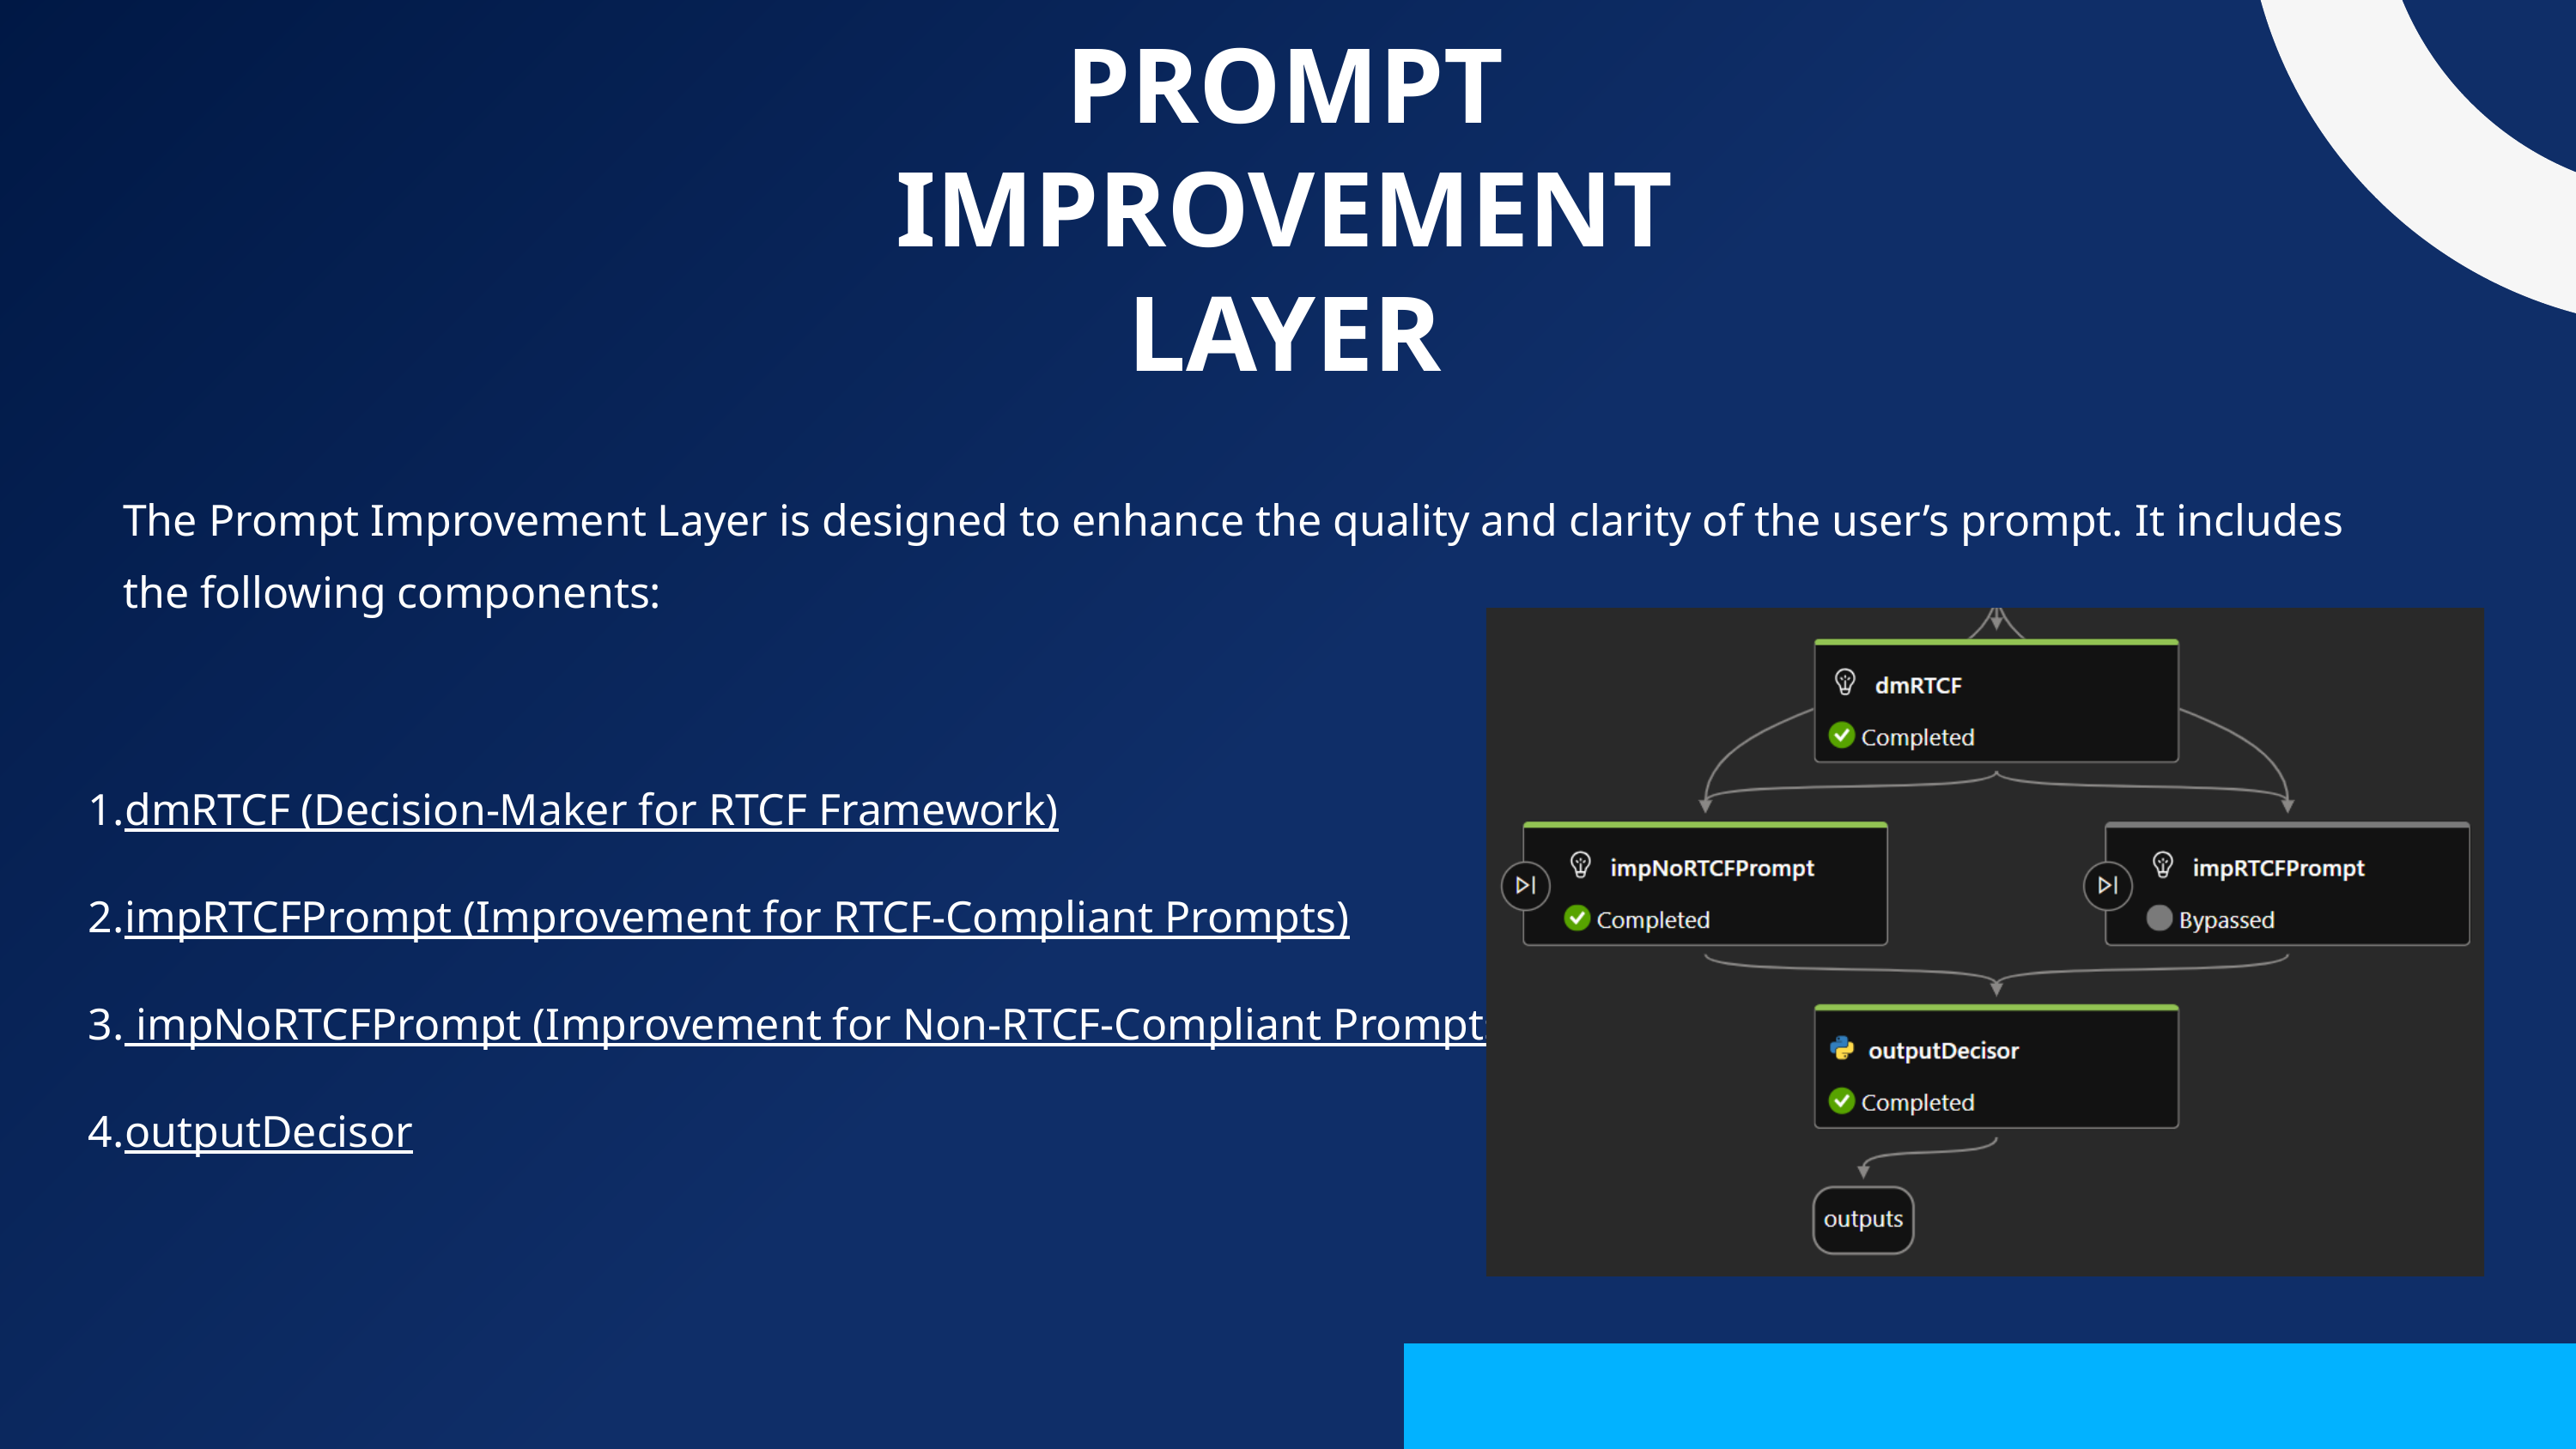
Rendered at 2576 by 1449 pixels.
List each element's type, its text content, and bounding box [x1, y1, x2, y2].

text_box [2311, 0, 2576, 262]
text_box The Prompt Improvement Layer is designed to enhance the quality and clarity of the user’s prompt. It includes the following components: [123, 474, 2409, 688]
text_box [1404, 1343, 2576, 1449]
text_box dmRTCF (Decision-Maker for RTCF Framework) impRTCFPrompt (Improvement for RTCF-Compliant Prompts) impNoRTCFPrompt (Improvement for Non-RTCF-Compliant Prompts) outputDecisor [52, 733, 1485, 1270]
text_box [1485, 608, 2485, 1276]
text_box PROMPT IMPROVEMENT LAYER [775, 19, 1795, 392]
